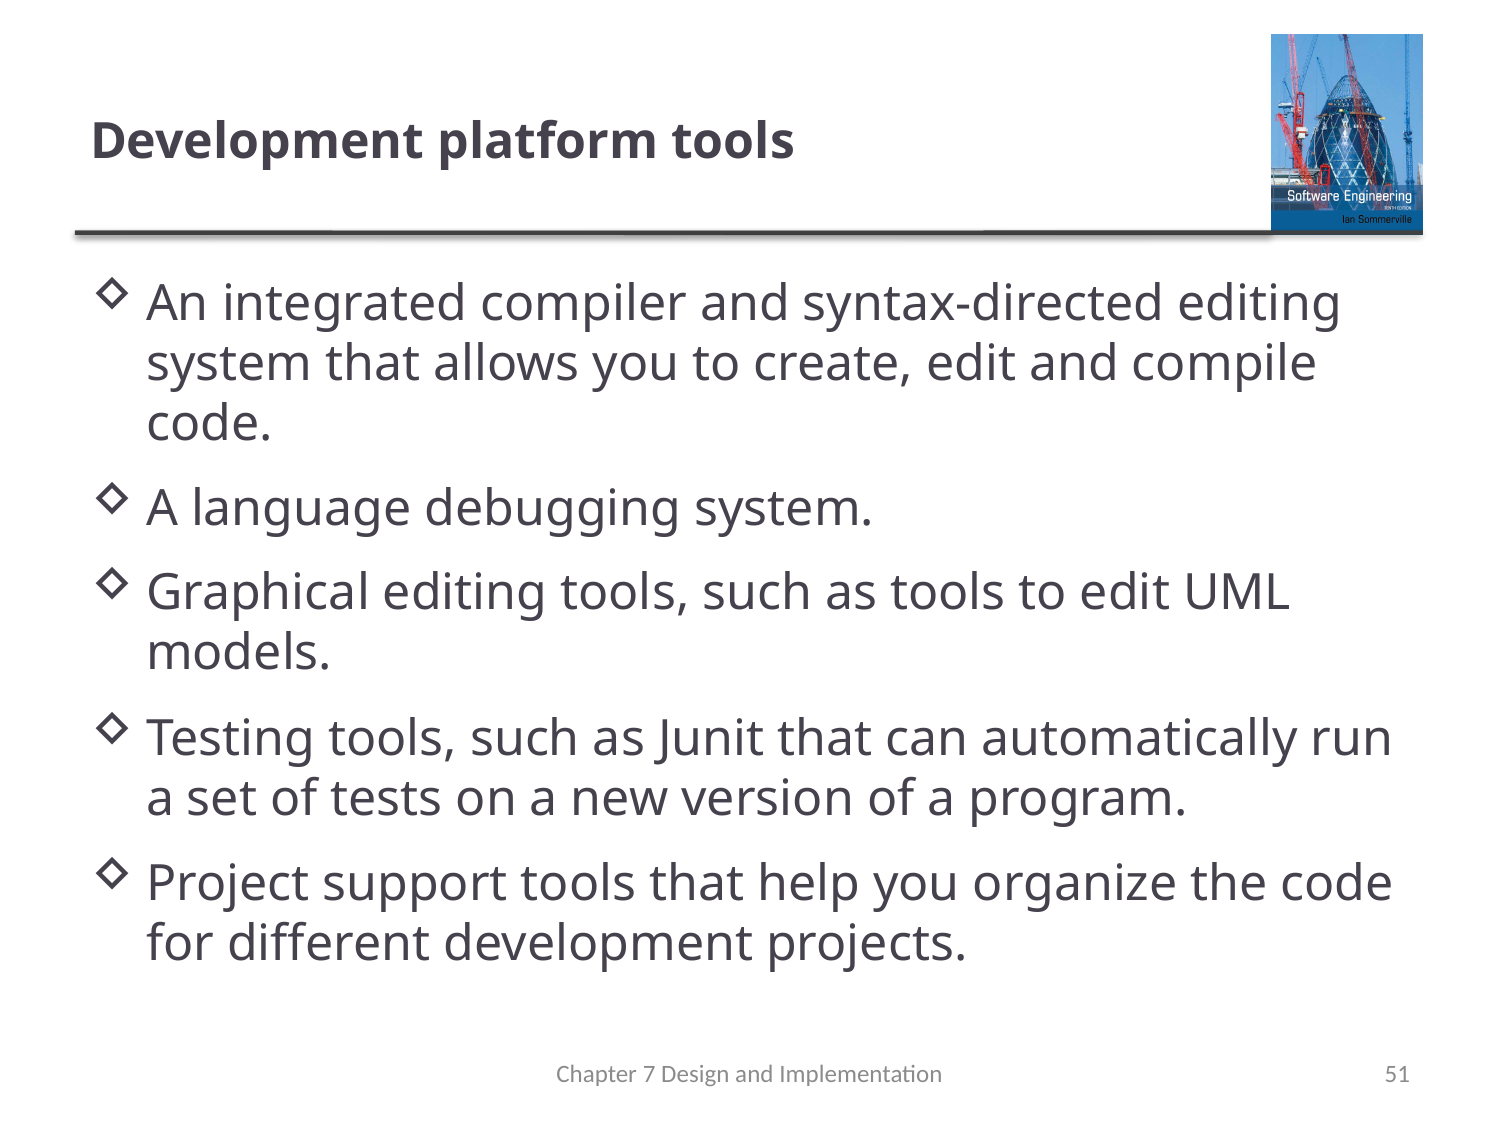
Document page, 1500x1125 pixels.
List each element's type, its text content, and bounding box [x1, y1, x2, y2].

footer Chapter 7 Design and Implementation [512, 1042, 988, 1103]
title Development platform tools [74, 44, 1272, 233]
slide_number 51 [1074, 1042, 1425, 1103]
picture [1271, 34, 1423, 230]
list An integrated compiler and syntax-directed editing system that allows you to create, edit and compile code. A language debugging system. Graphical editing tools, such as tools to edit UML models. Testing tools, such as Junit that can automatically run a set of tests on a new version of a program. Project support tools that help you organize the code for different development projects. [75, 262, 1425, 1005]
